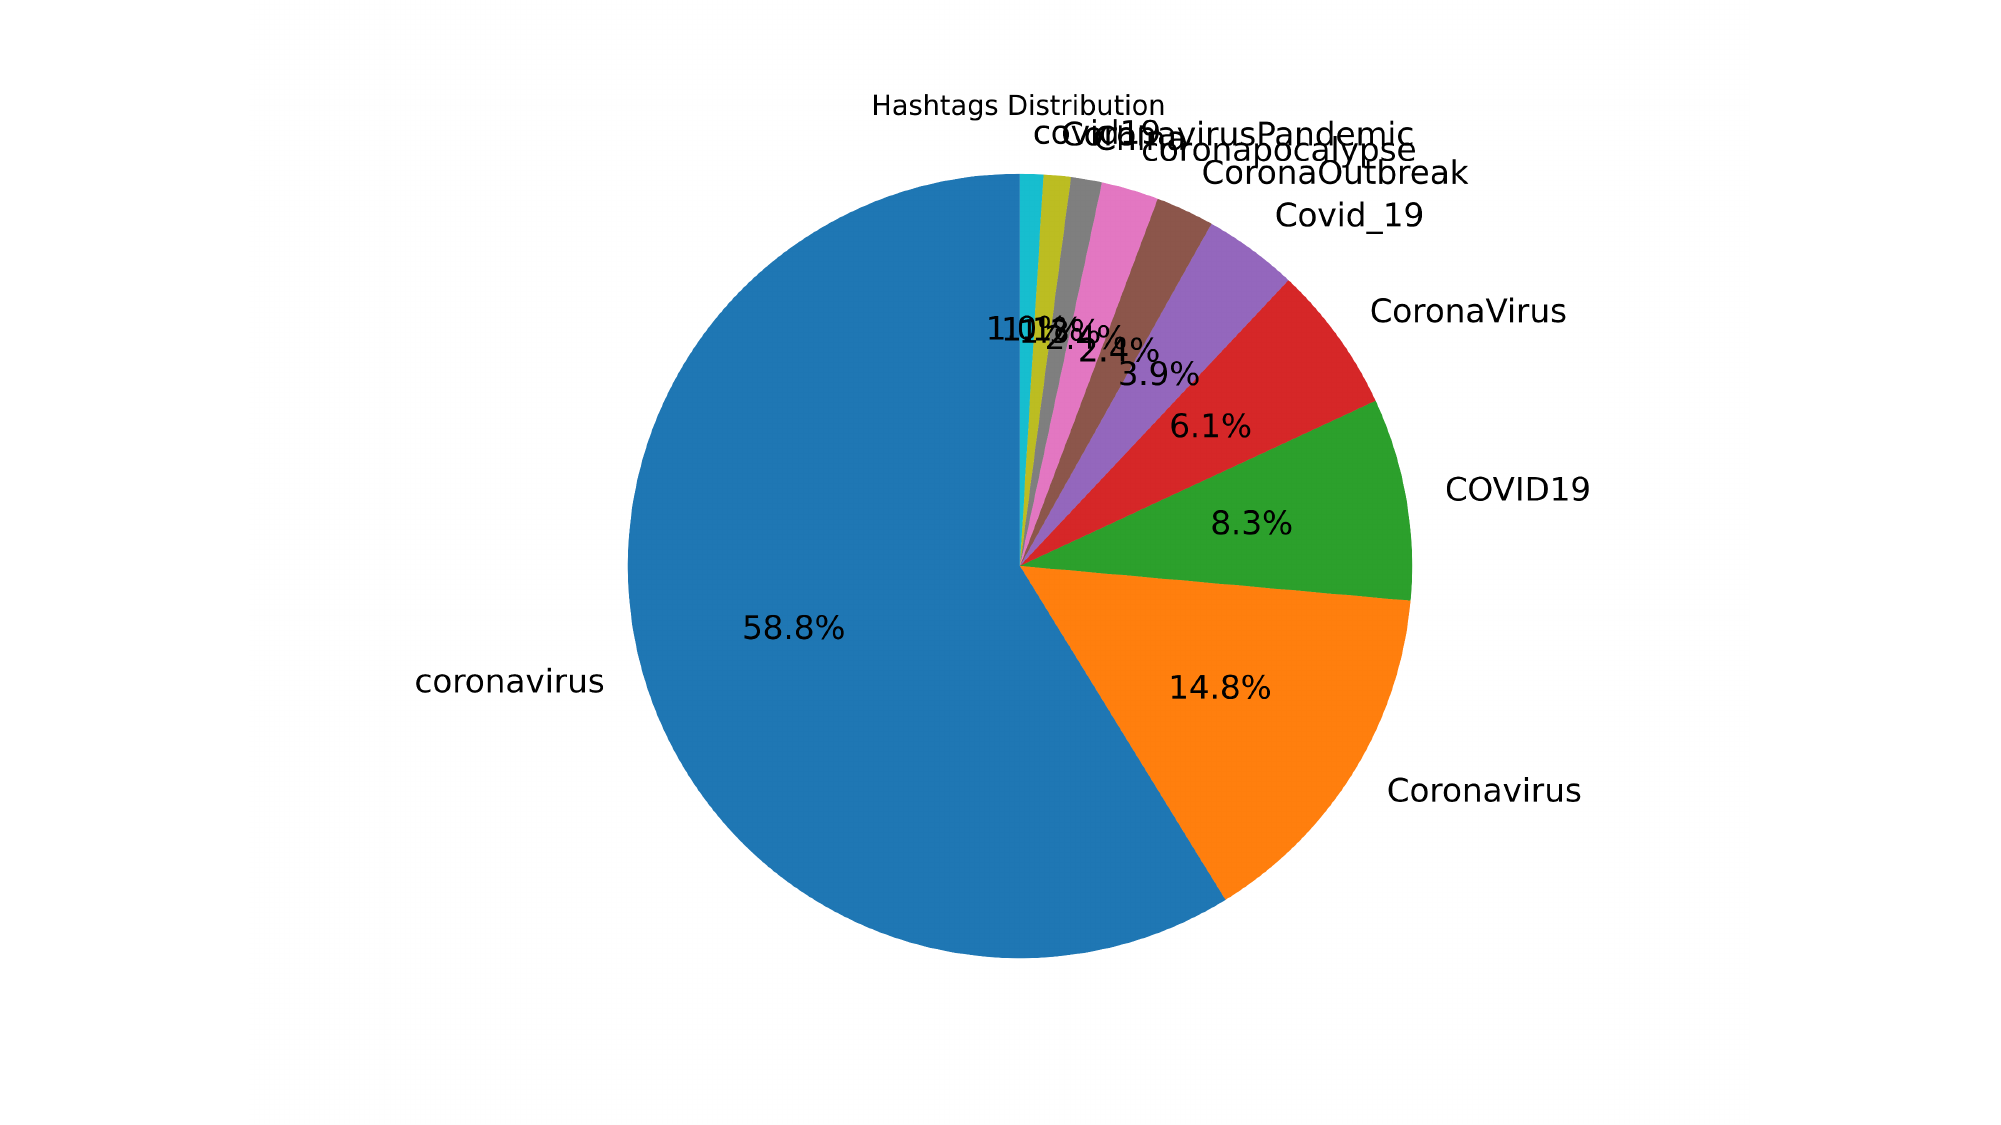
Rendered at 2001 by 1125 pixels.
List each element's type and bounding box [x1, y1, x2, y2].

picture [249, 0, 1750, 1125]
